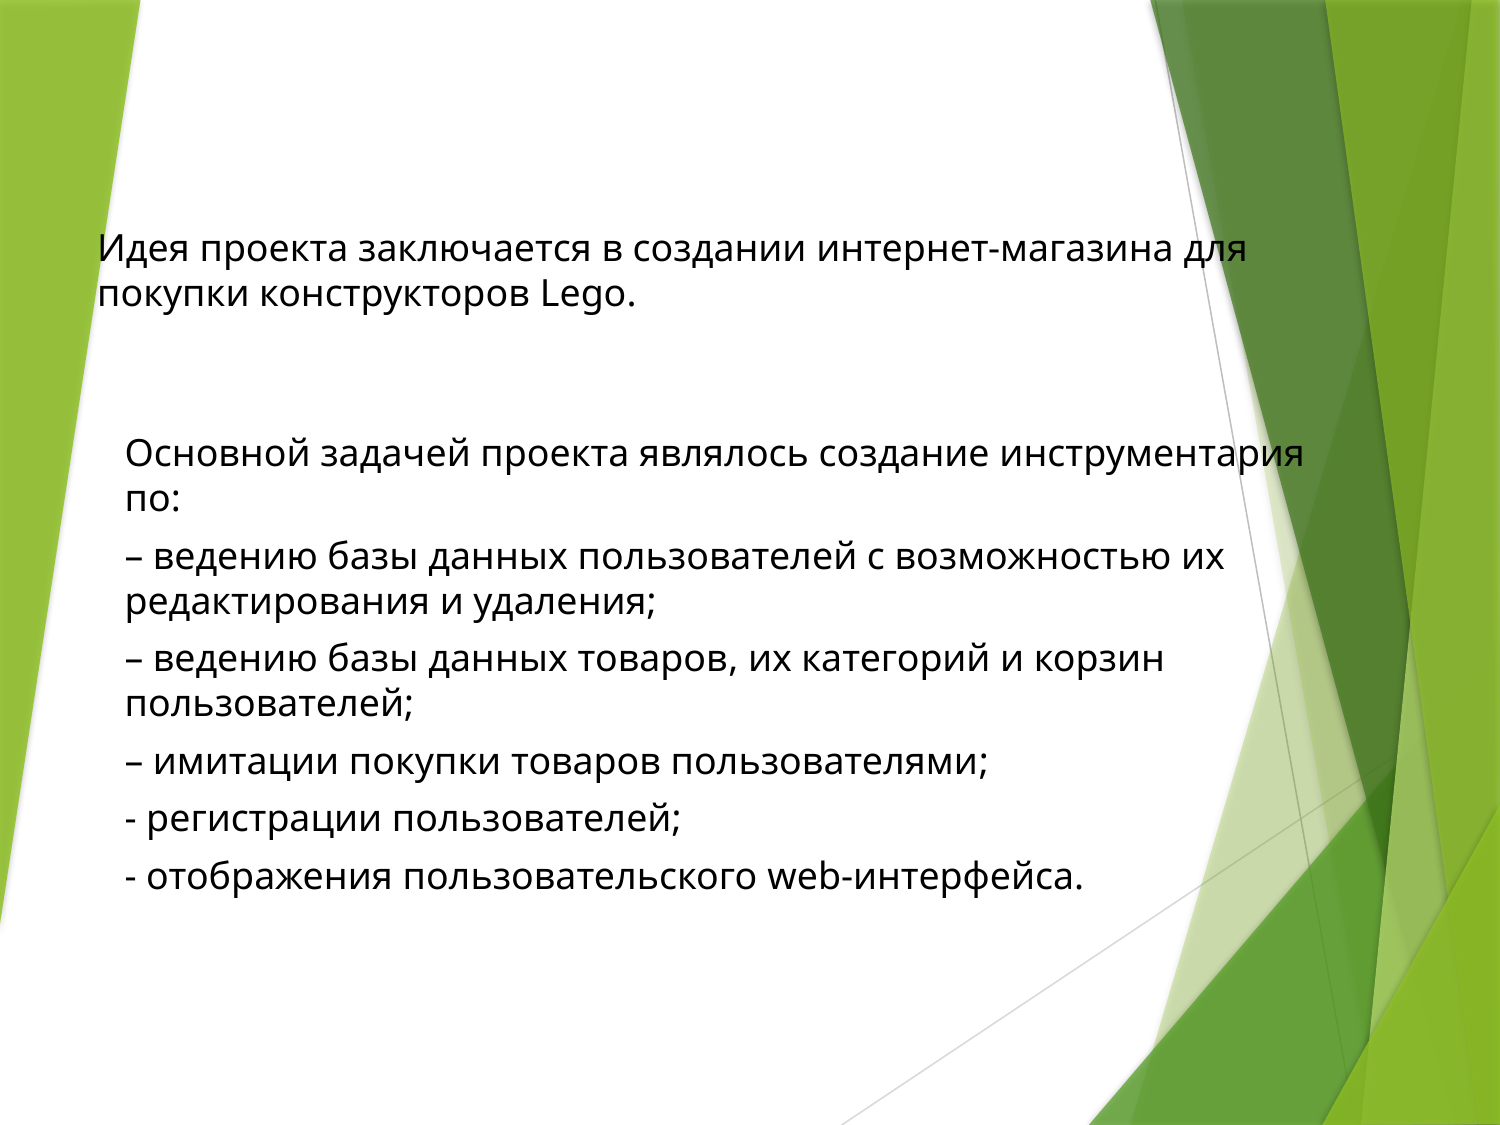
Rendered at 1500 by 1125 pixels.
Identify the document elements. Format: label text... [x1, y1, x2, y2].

text_box Основной задачей проекта являлось создание инструментария по: – ведению базы данных пользователей с возможностью их редактирования и удаления; – ведению базы данных товаров, их категорий и корзин пользователей; – имитации покупки товаров пользователями; - регистрации пользователей; - отображения пользовательского web-интерфейса. [109, 421, 1353, 905]
text_box Идея проекта заключается в создании интернет-магазина для покупки конструкторов Lego. [82, 216, 1274, 322]
